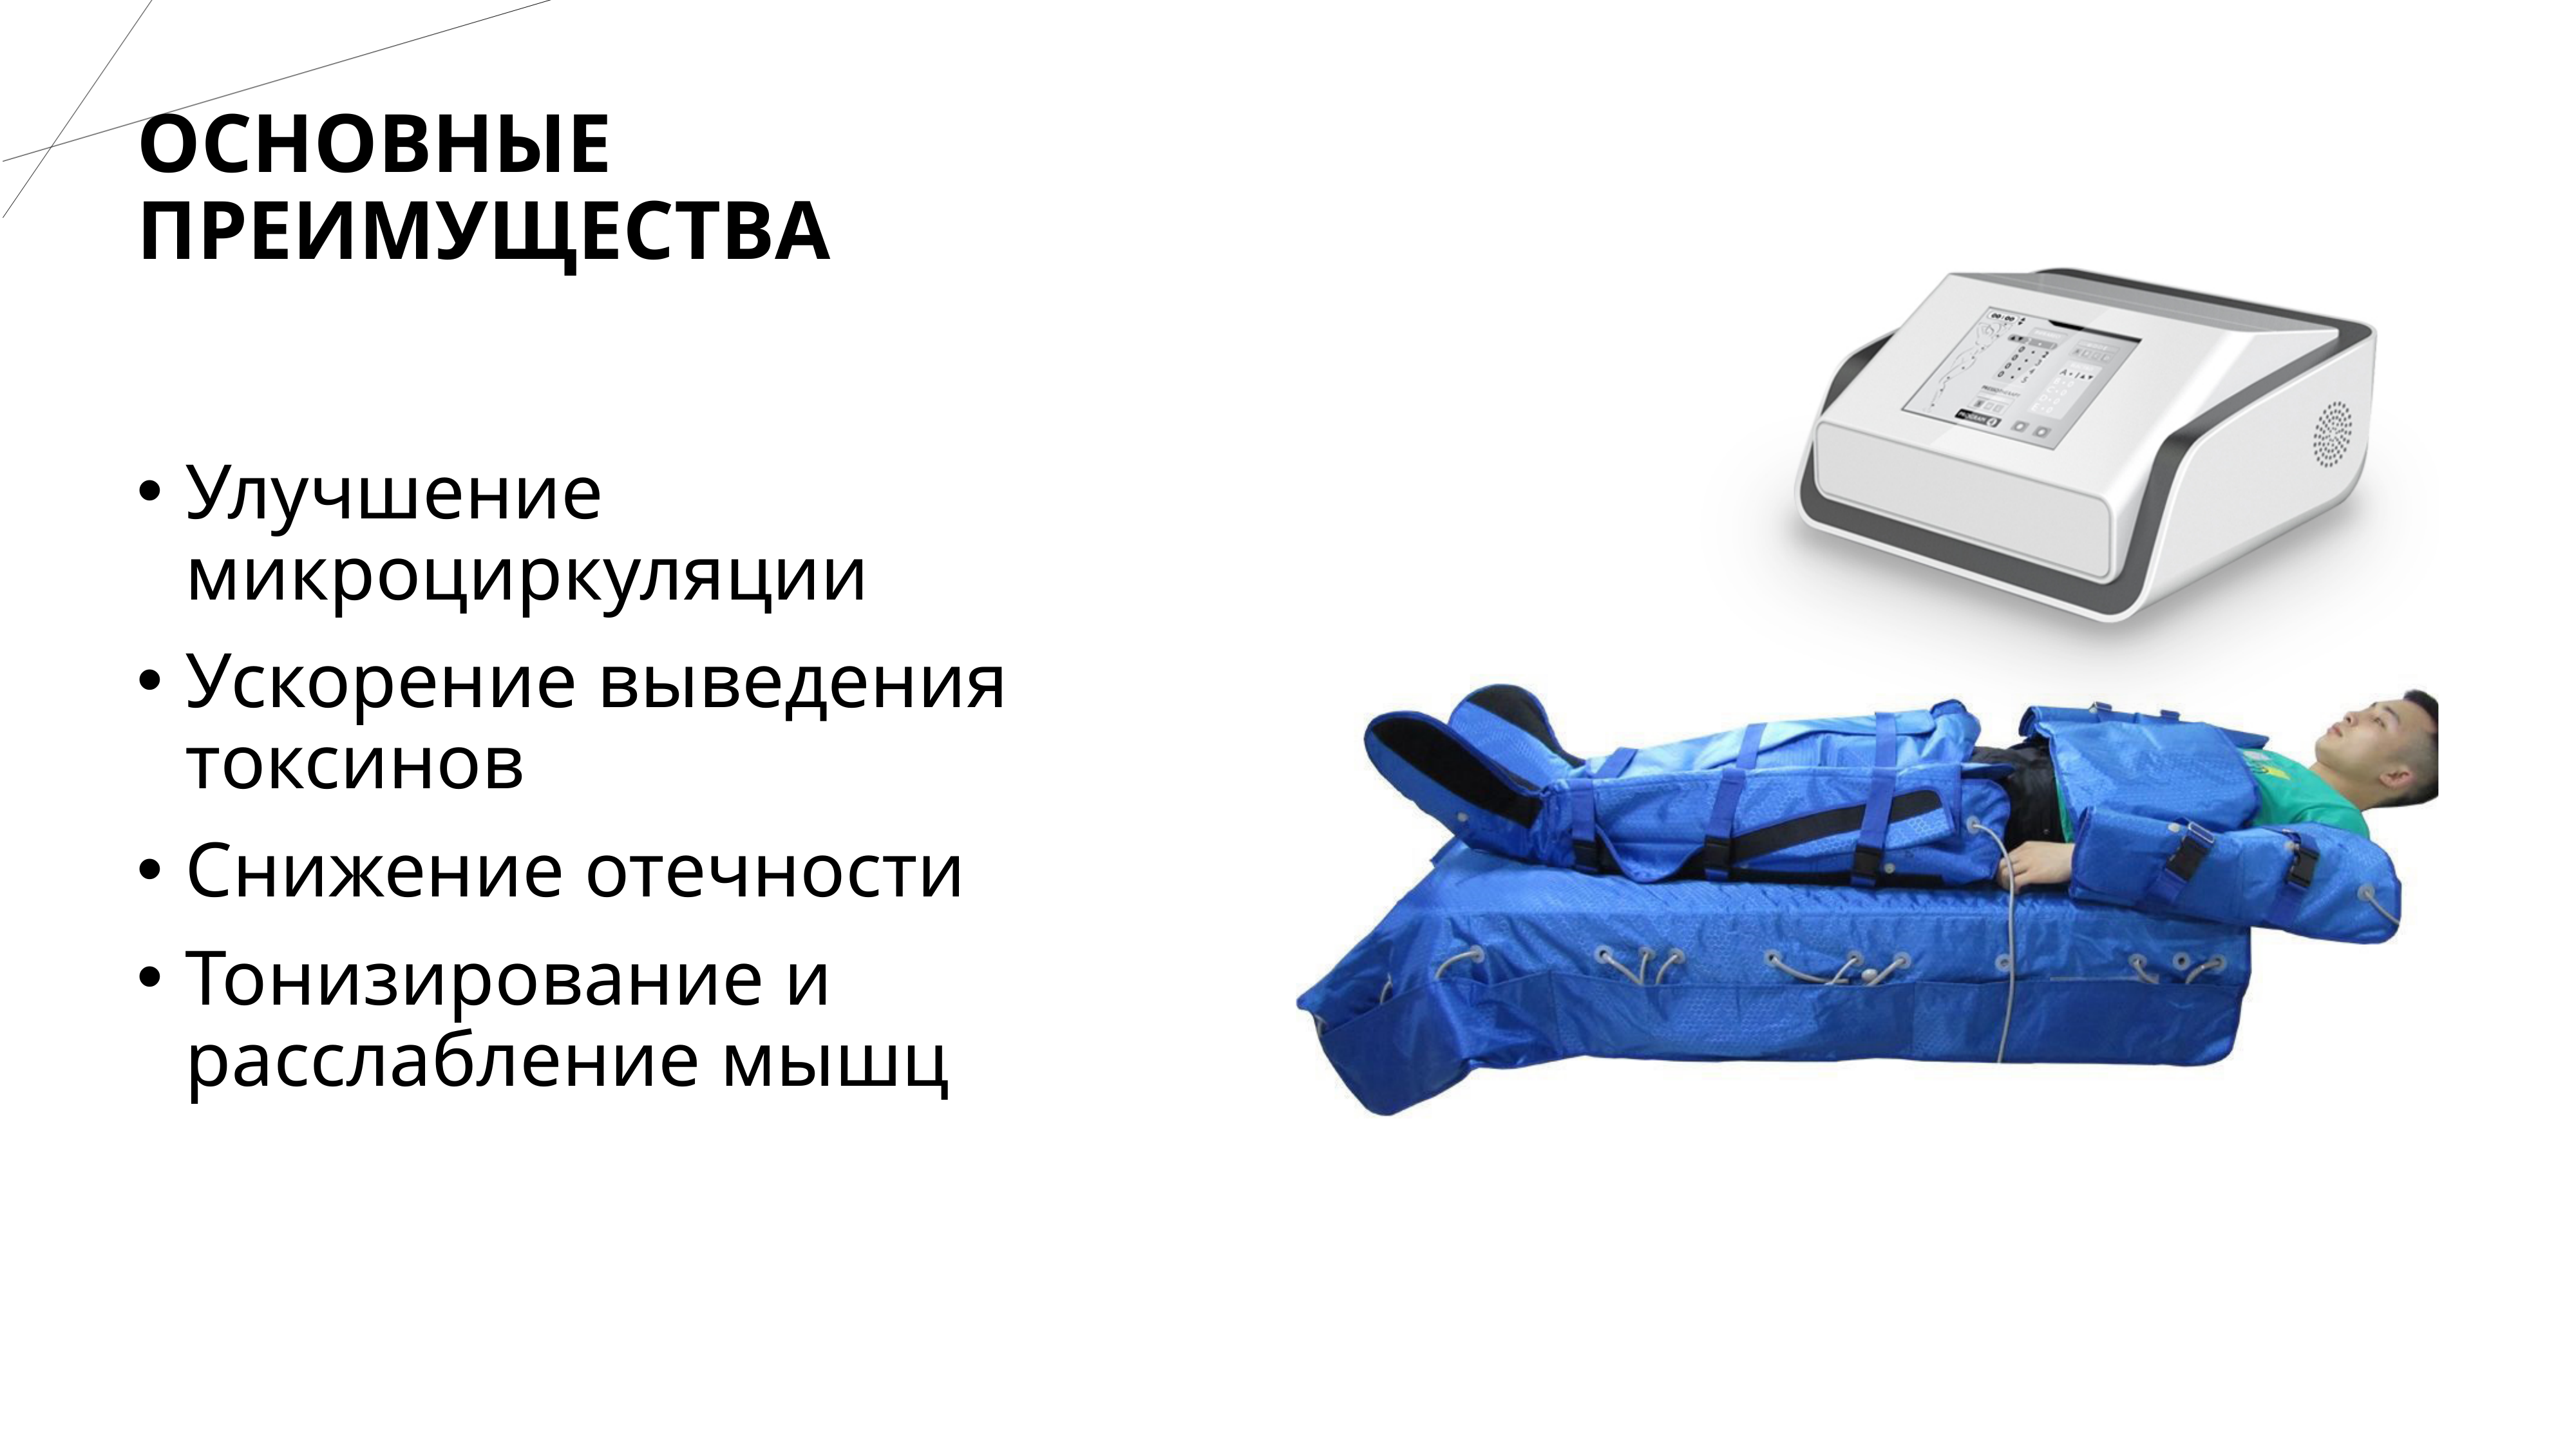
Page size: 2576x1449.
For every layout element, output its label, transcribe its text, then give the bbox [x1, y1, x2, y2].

picture [1285, 114, 2439, 1321]
list Улучшение микроциркуляции Ускорение выведения токсинов Снижение отечности Тонизирование и расслабление мышц [127, 448, 1161, 1321]
picture [3, 0, 551, 218]
title Основные преимущества [127, 114, 1285, 266]
